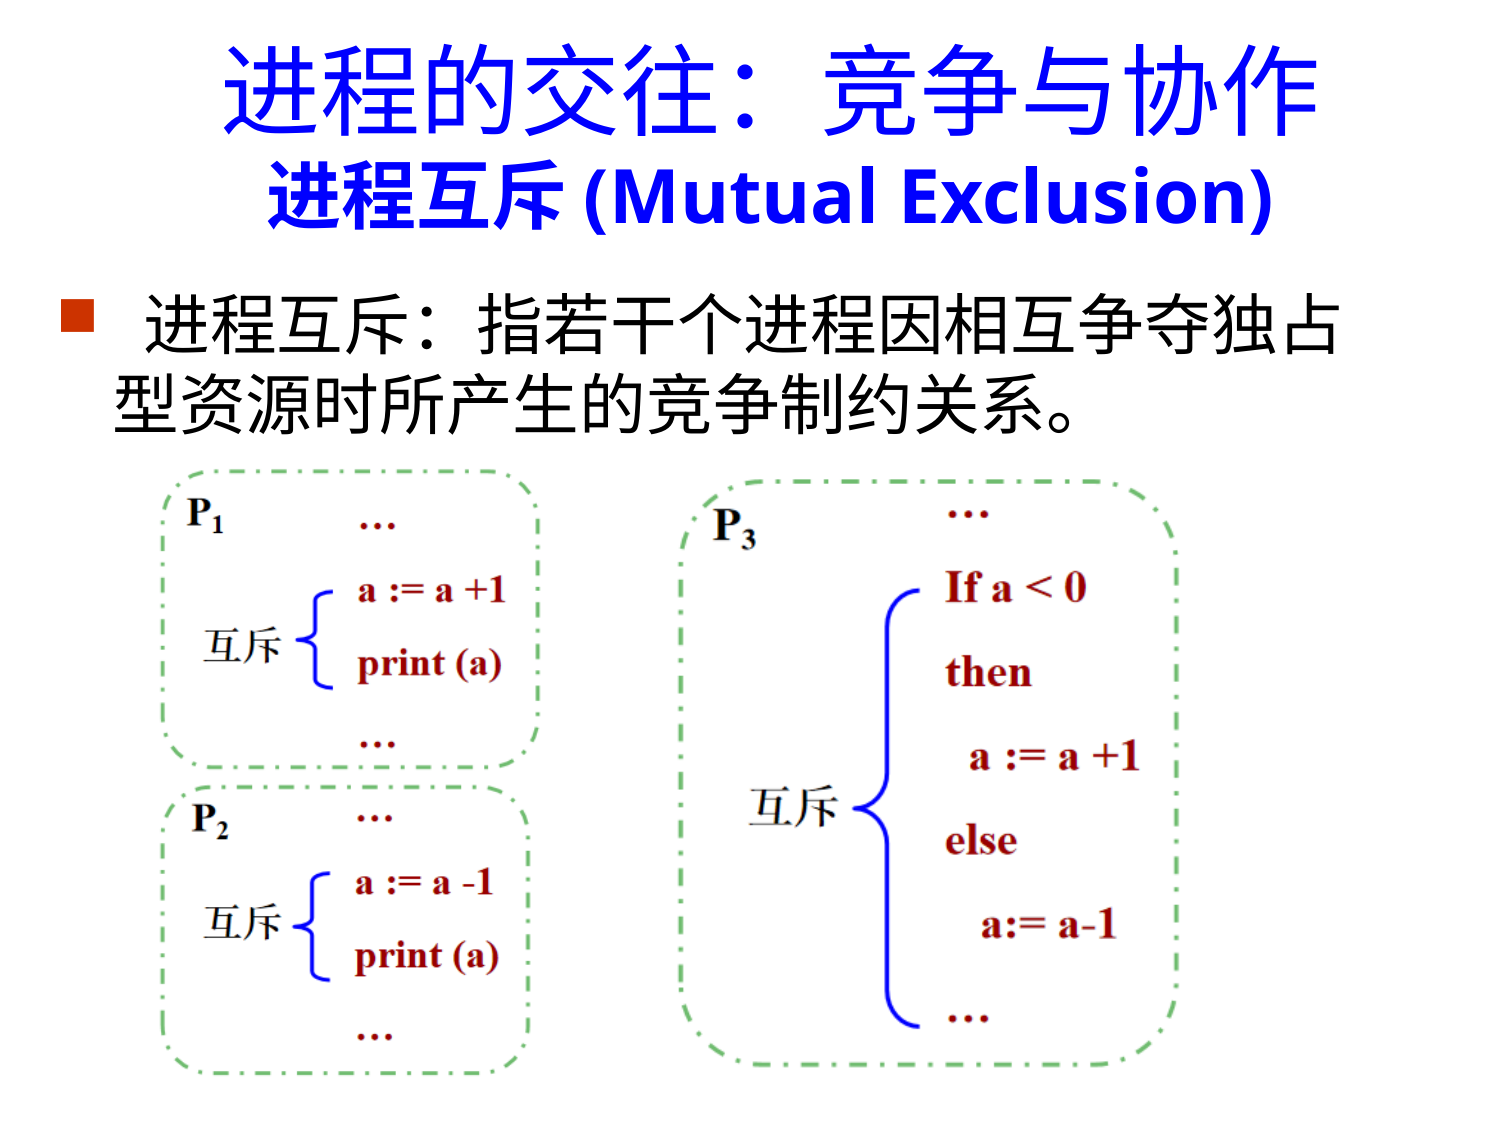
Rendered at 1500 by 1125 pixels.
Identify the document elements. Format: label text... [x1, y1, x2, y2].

list 进程互斥：指若干个进程因相互争夺独占型资源时所产生的竞争制约关系。 [40, 275, 1424, 474]
picture [141, 449, 560, 1102]
picture [648, 449, 1197, 1103]
title 进程的交往：竞争与协作 进程互斥(Mutual Exclusion) [76, 39, 1465, 228]
